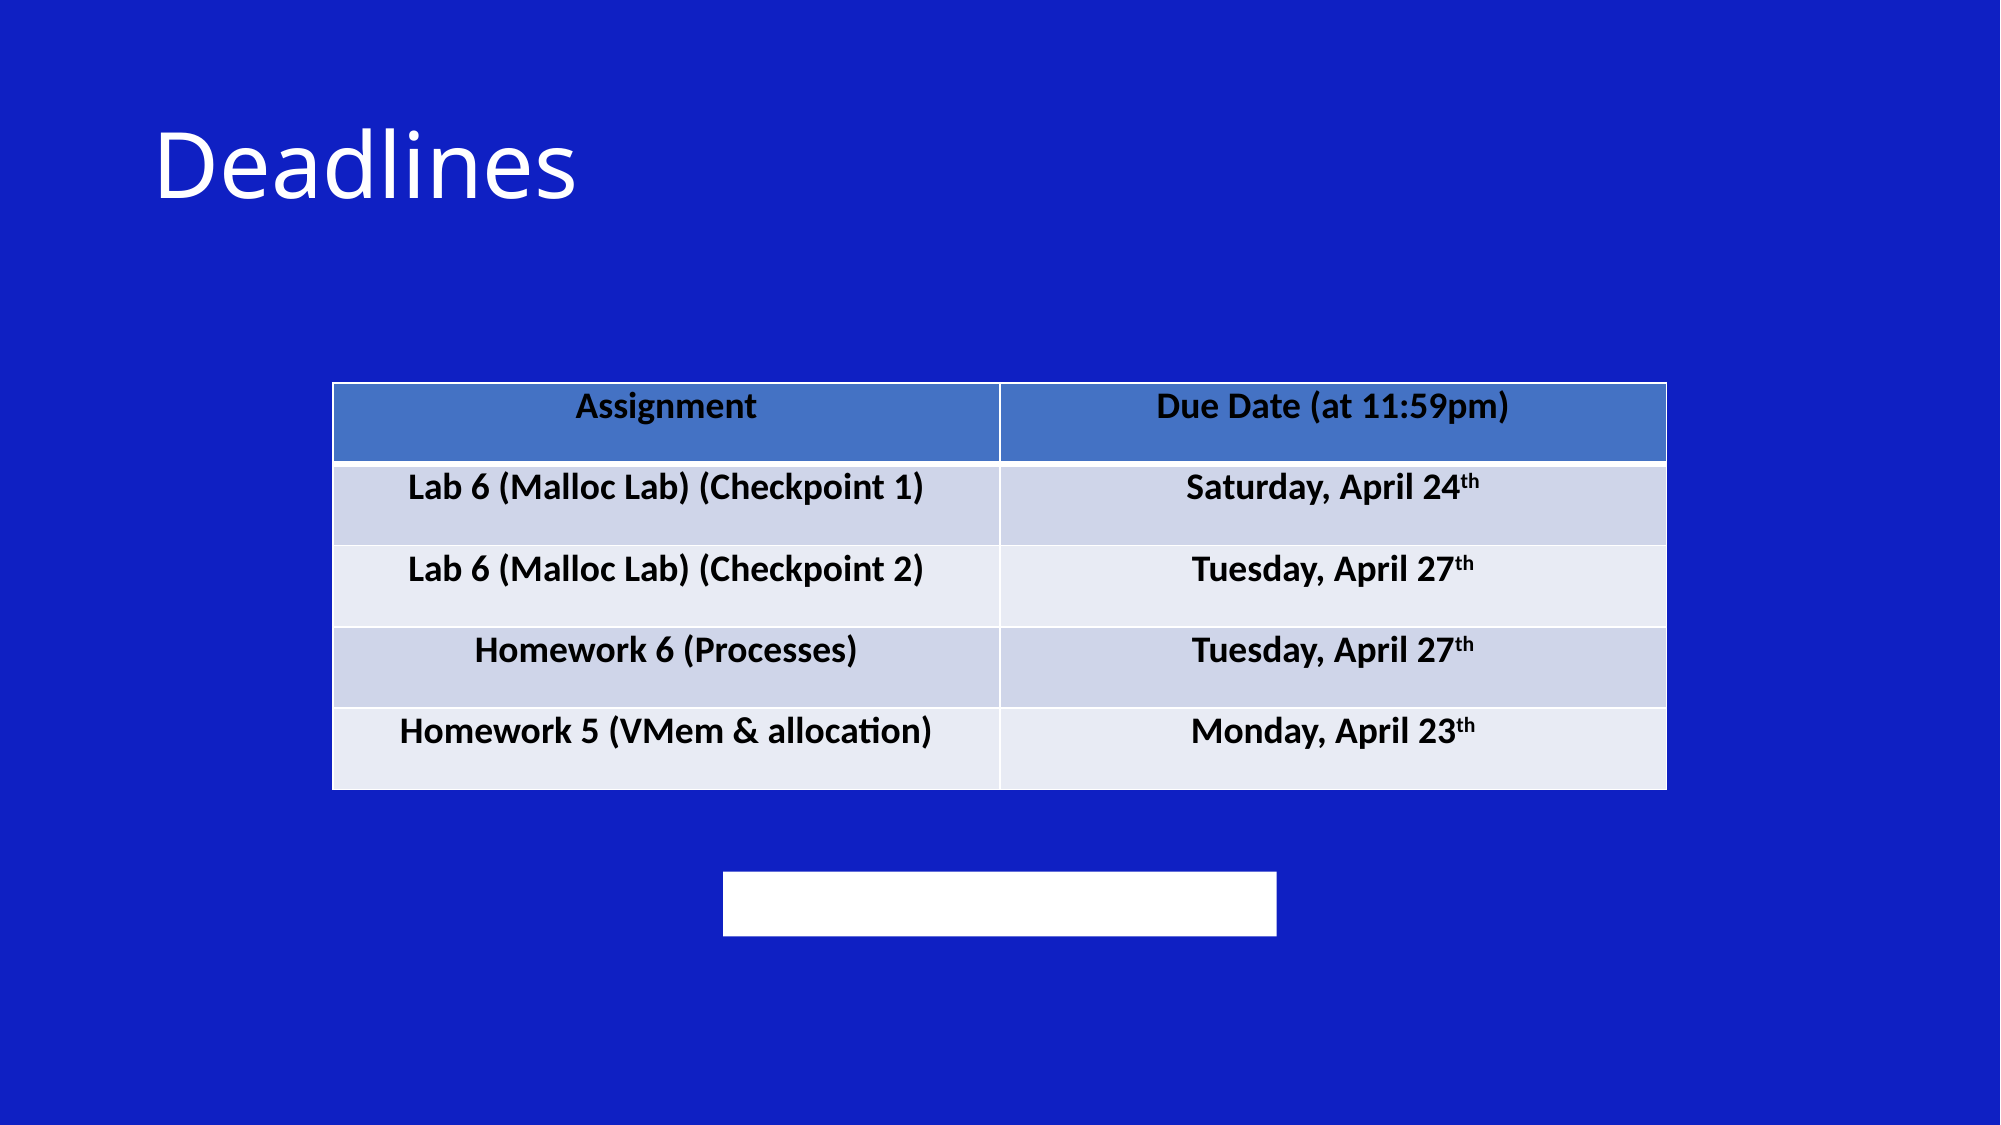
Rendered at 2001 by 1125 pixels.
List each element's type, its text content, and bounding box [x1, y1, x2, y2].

table_cell Homework 6 (Processes) [334, 628, 999, 707]
table_cell Saturday, April 24th [1001, 467, 1666, 545]
table_header Due Date (at 11:59pm) [1001, 384, 1666, 461]
table_cell Lab 6 (Malloc Lab) (Checkpoint 1) [334, 467, 999, 545]
table_cell Monday, April 23th [1001, 709, 1666, 789]
table_cell Tuesday, April 27th [1001, 546, 1666, 626]
table_cell Homework 5 (VMem & allocation) [334, 709, 999, 789]
table_cell Lab 6 (Malloc Lab) (Checkpoint 2) [334, 546, 999, 626]
title Deadlines [137, 59, 1863, 278]
text_box https://www.gradescope.com/ [723, 871, 1277, 937]
table_cell Tuesday, April 27th [1001, 628, 1666, 707]
table_header Assignment [334, 384, 999, 461]
